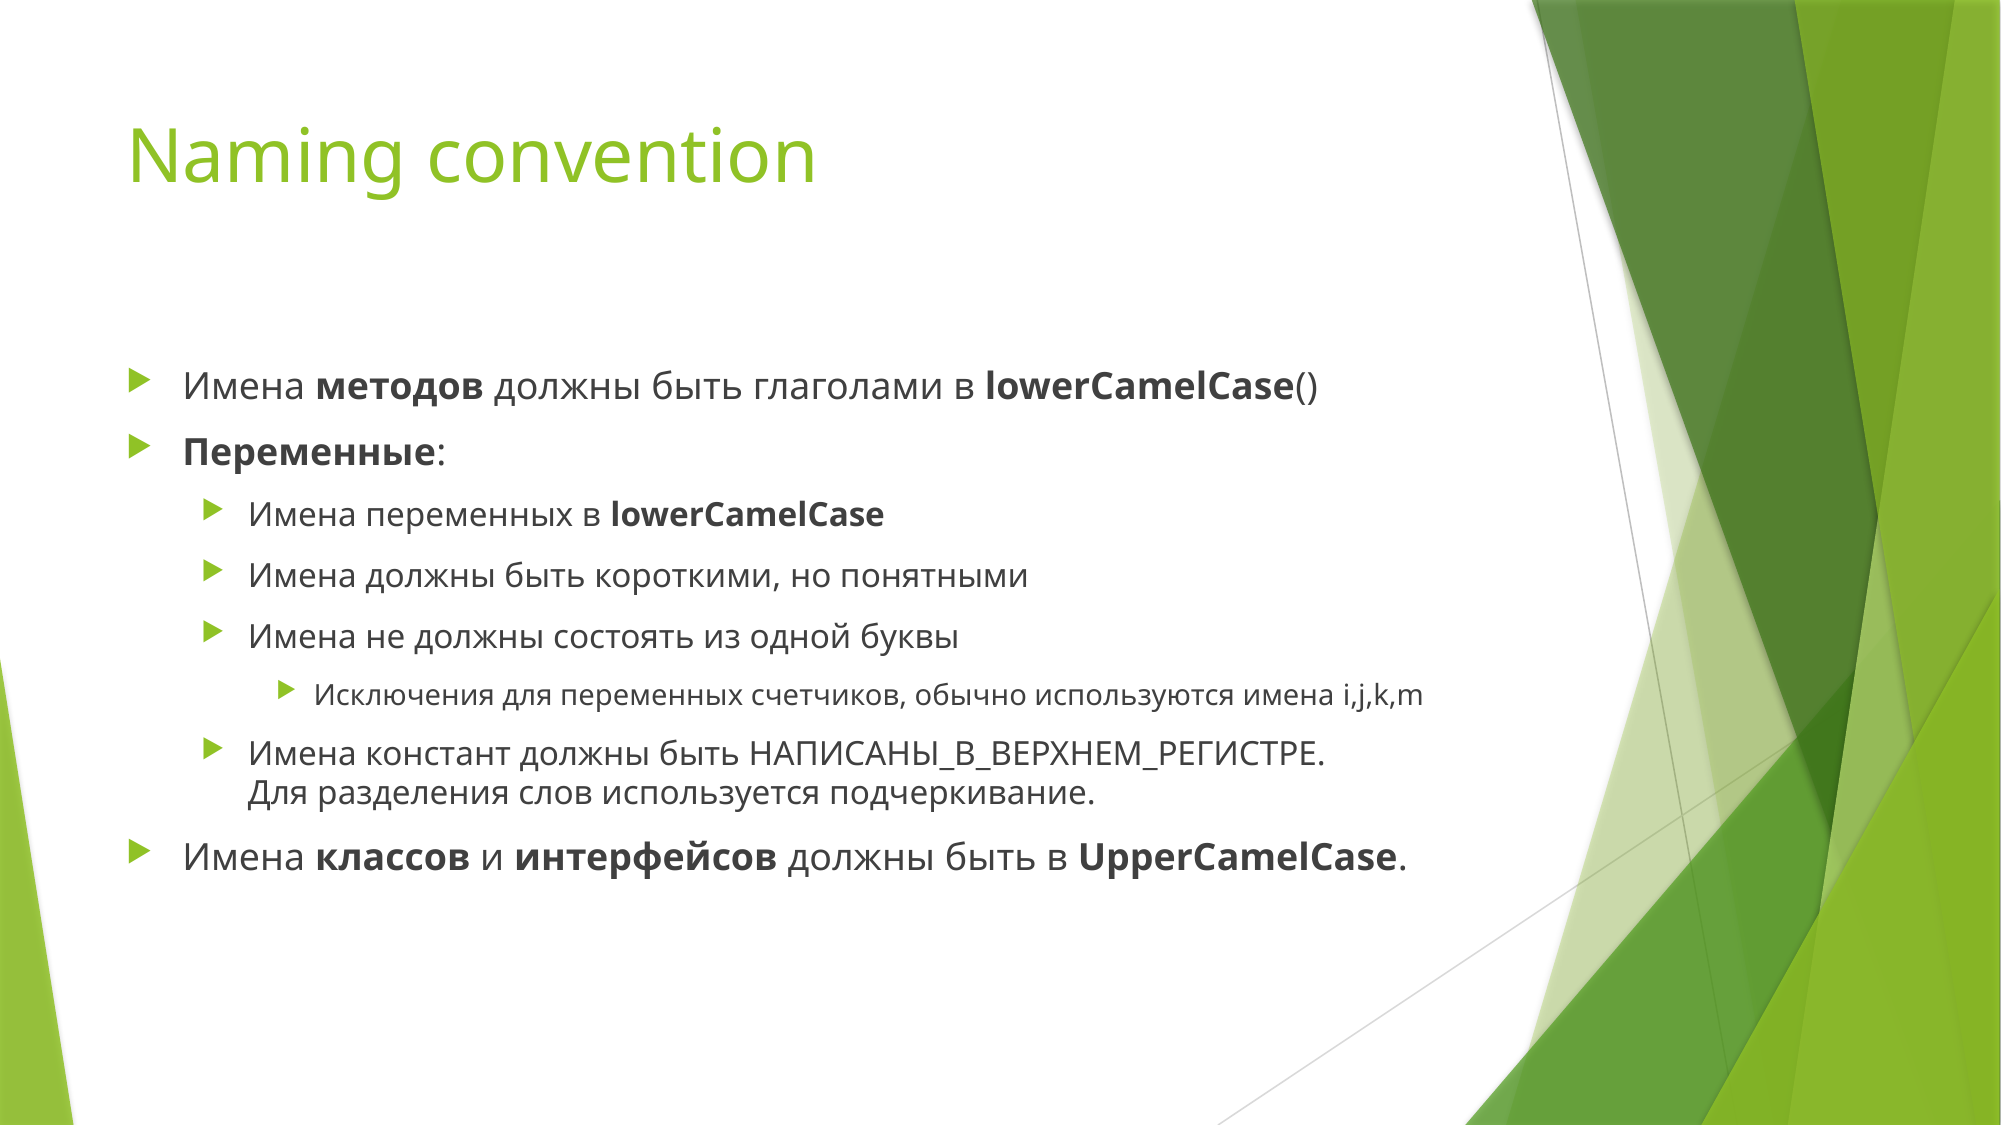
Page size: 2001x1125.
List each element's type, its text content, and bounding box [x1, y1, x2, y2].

list Имена методов должны быть глаголами в lowerCamelCase() Переменные: Имена переменных в lowerCamelCase Имена должны быть короткими, но понятными Имена не должны состоять из одной буквы Исключения для переменных счетчиков, обычно используются имена i,j,k,m Имена констант должны быть НАПИСАНЫ_В_ВЕРХНЕМ_РЕГИСТРЕ. Для разделения слов используется подчеркивание. Имена классов и интерфейсов должны быть в UpperCamelCase. [111, 354, 1522, 992]
title Naming convention [111, 99, 1522, 317]
